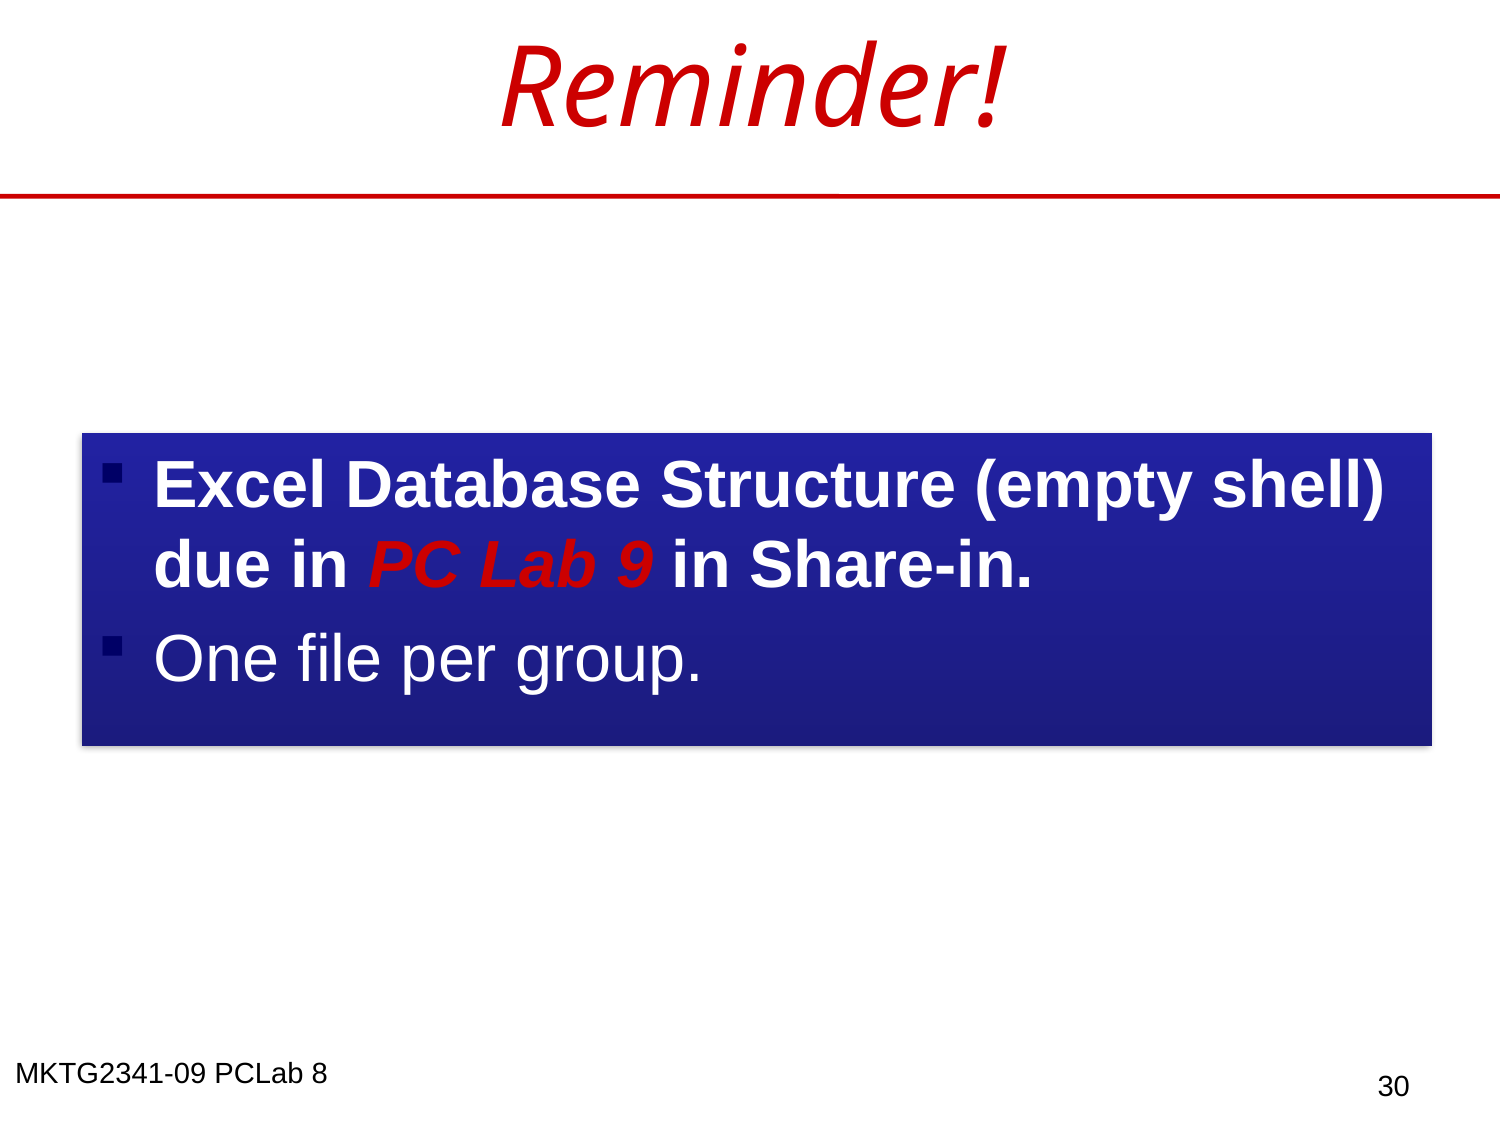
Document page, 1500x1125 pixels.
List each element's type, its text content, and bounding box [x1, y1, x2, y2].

title Reminder! [76, 0, 1428, 188]
list Excel Database Structure (empty shell) due in PC Lab 9 in Share-in. One file per group. [81, 433, 1433, 746]
slide_number 30 [1074, 1024, 1426, 1103]
slide_number MKTG2341-09 PCLab 8 [0, 1046, 380, 1125]
